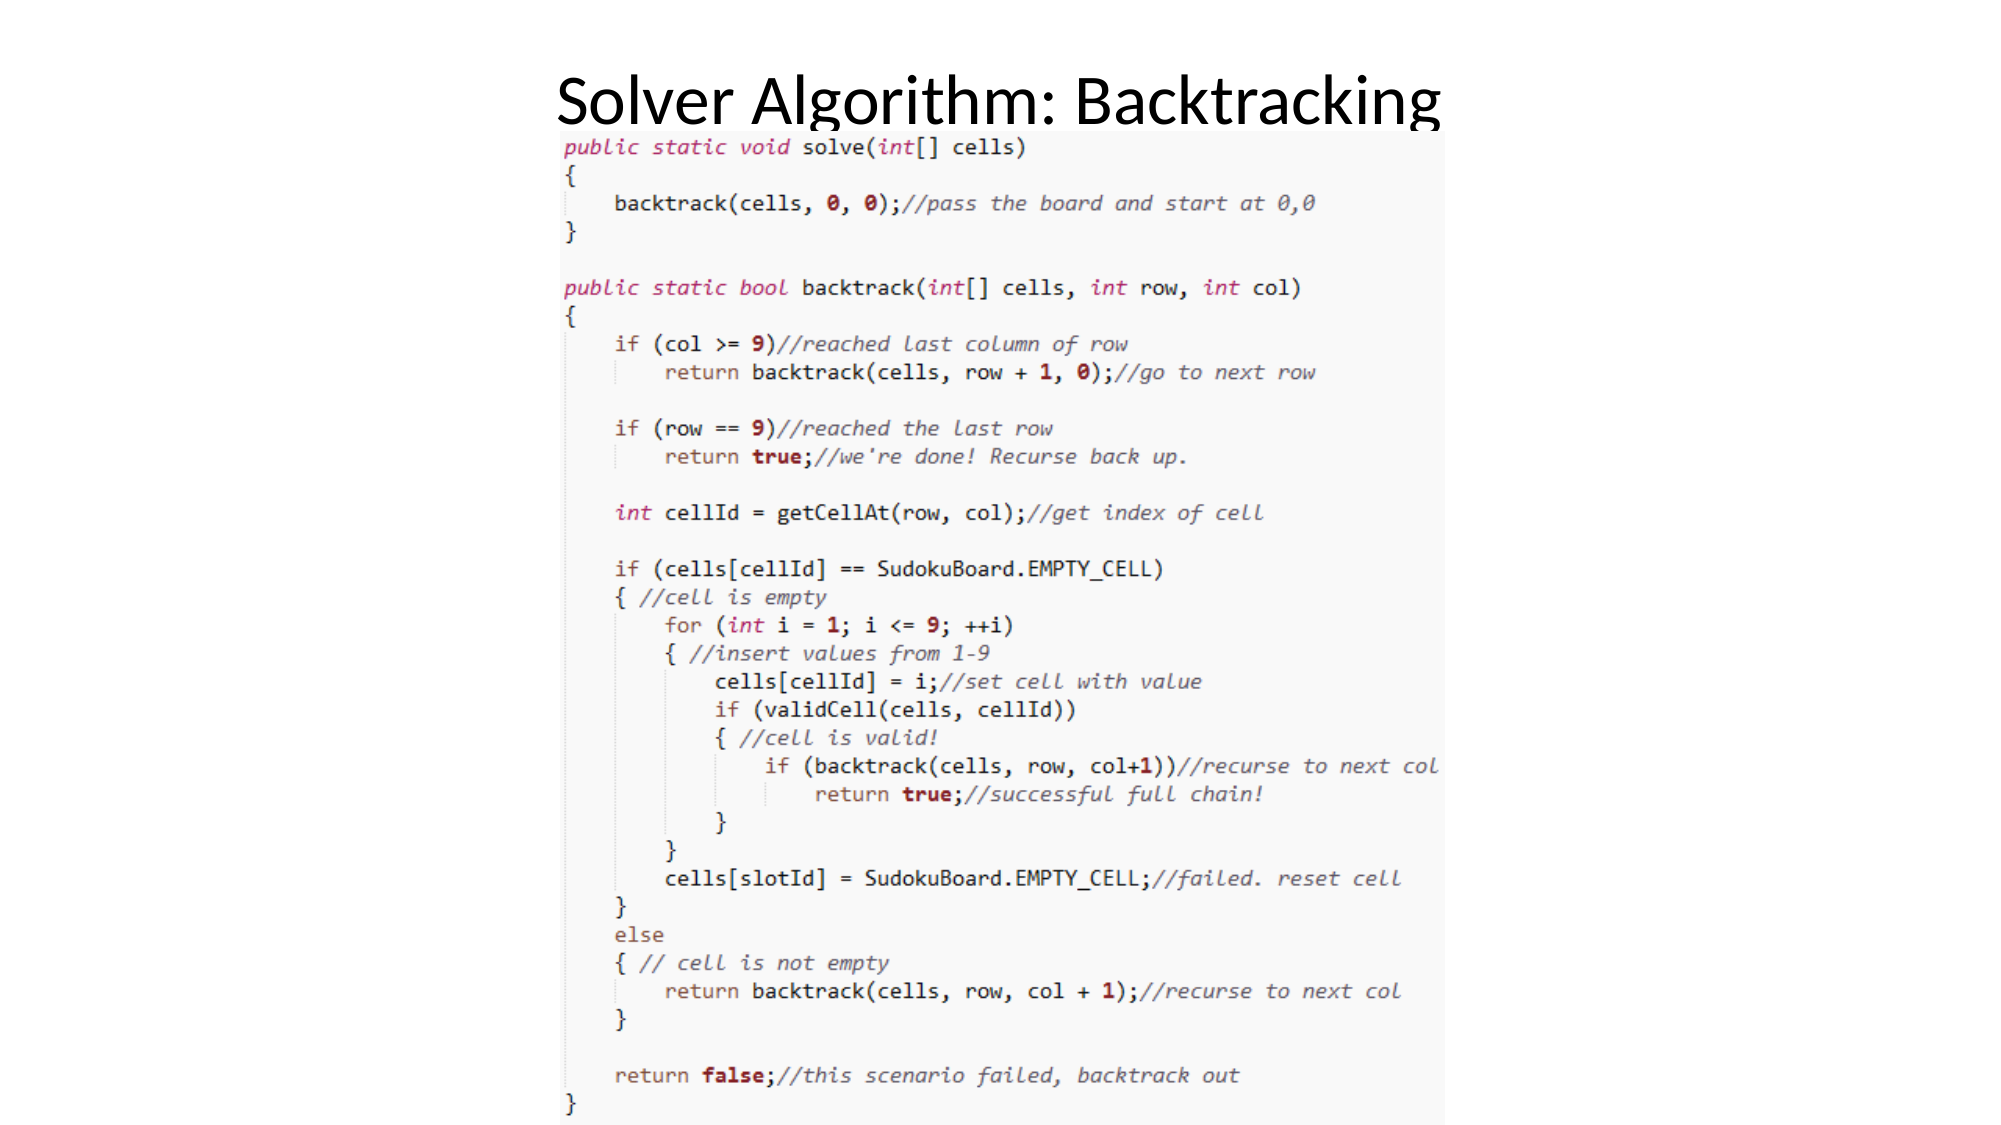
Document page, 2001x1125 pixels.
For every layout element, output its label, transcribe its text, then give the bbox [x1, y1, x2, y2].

title Solver Algorithm: Backtracking [99, 45, 1900, 233]
picture [560, 130, 1446, 1125]
